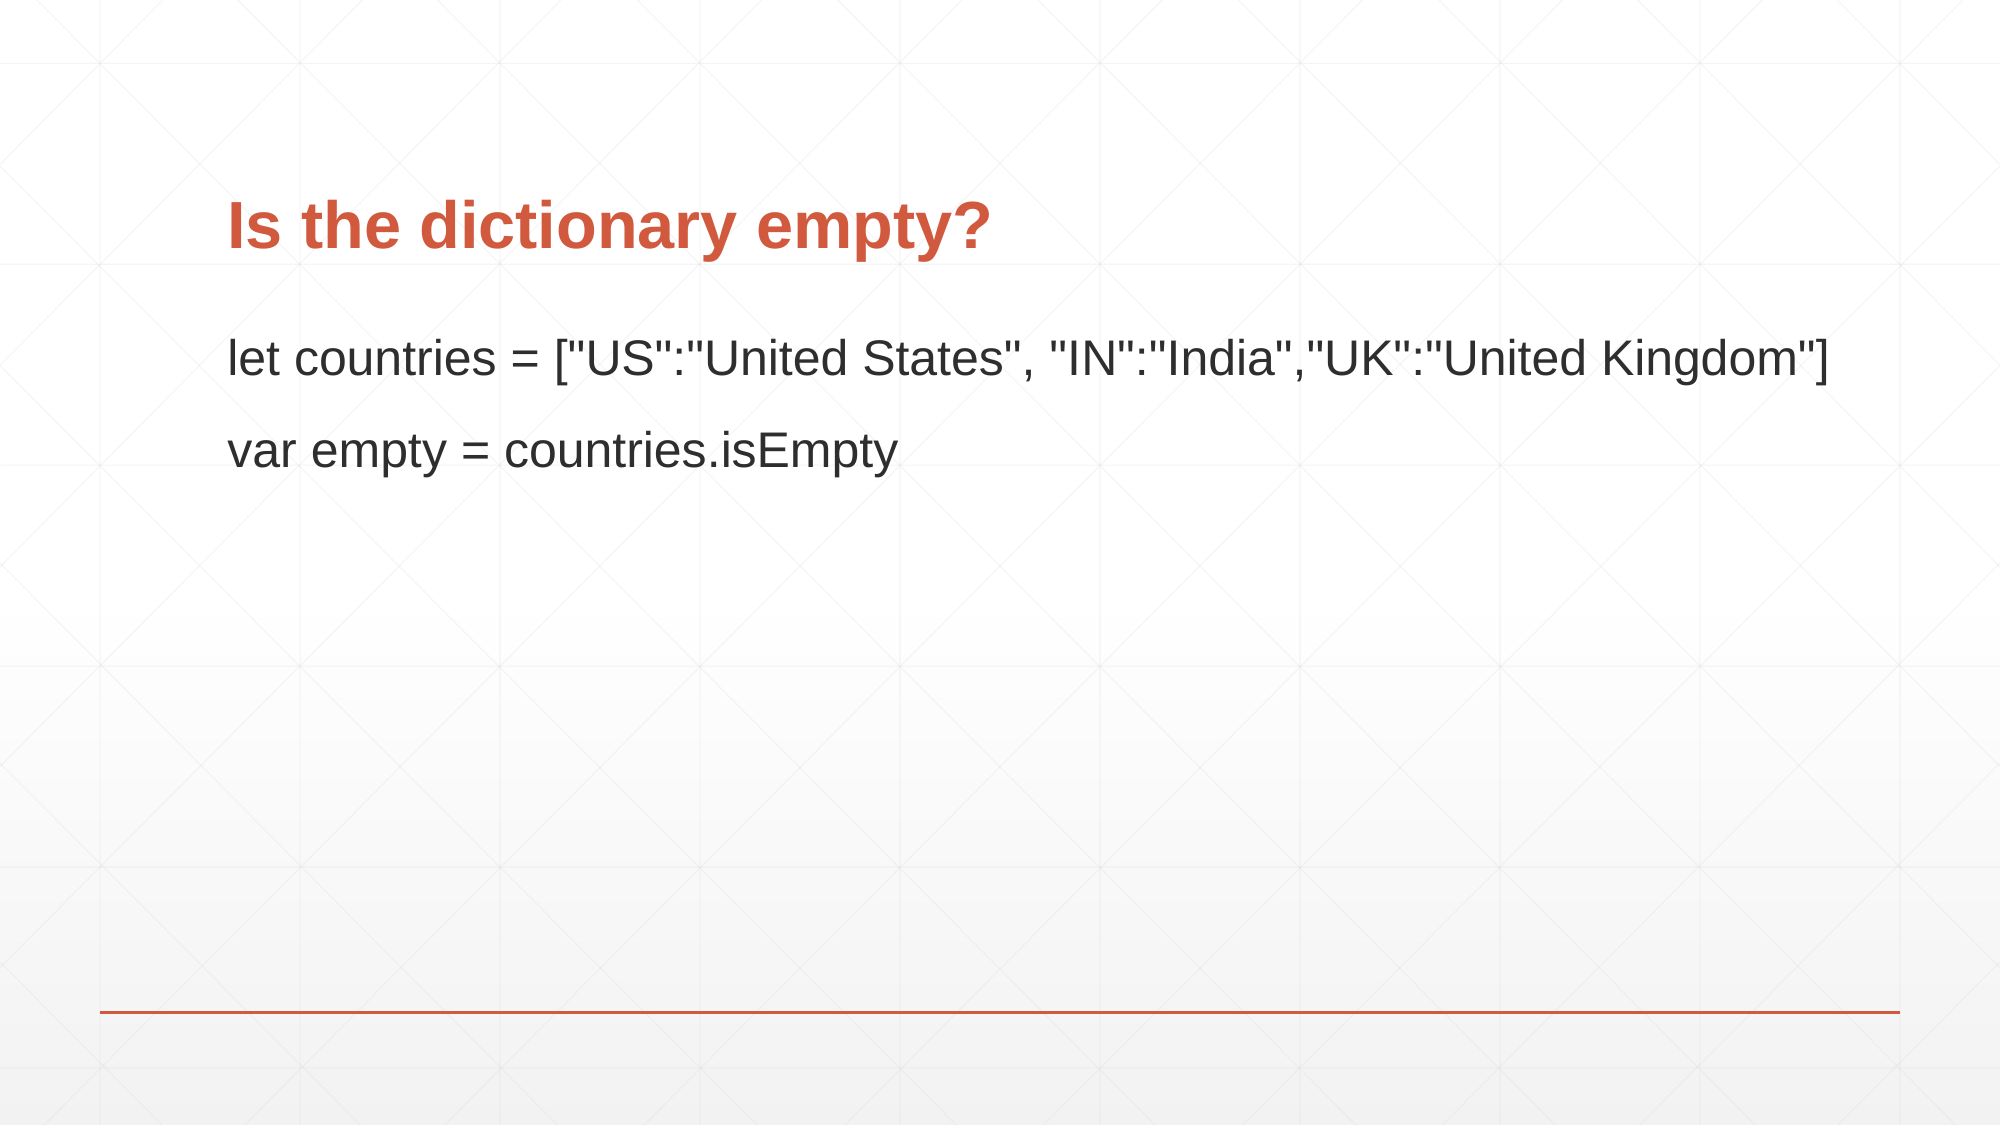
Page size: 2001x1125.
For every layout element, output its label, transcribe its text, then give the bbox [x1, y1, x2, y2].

list let countries = ["US":"United States", "IN":"India","UK":"United Kingdom"] var empty = countries.isEmpty [212, 324, 1909, 950]
title Is the dictionary empty? [212, 82, 1788, 271]
